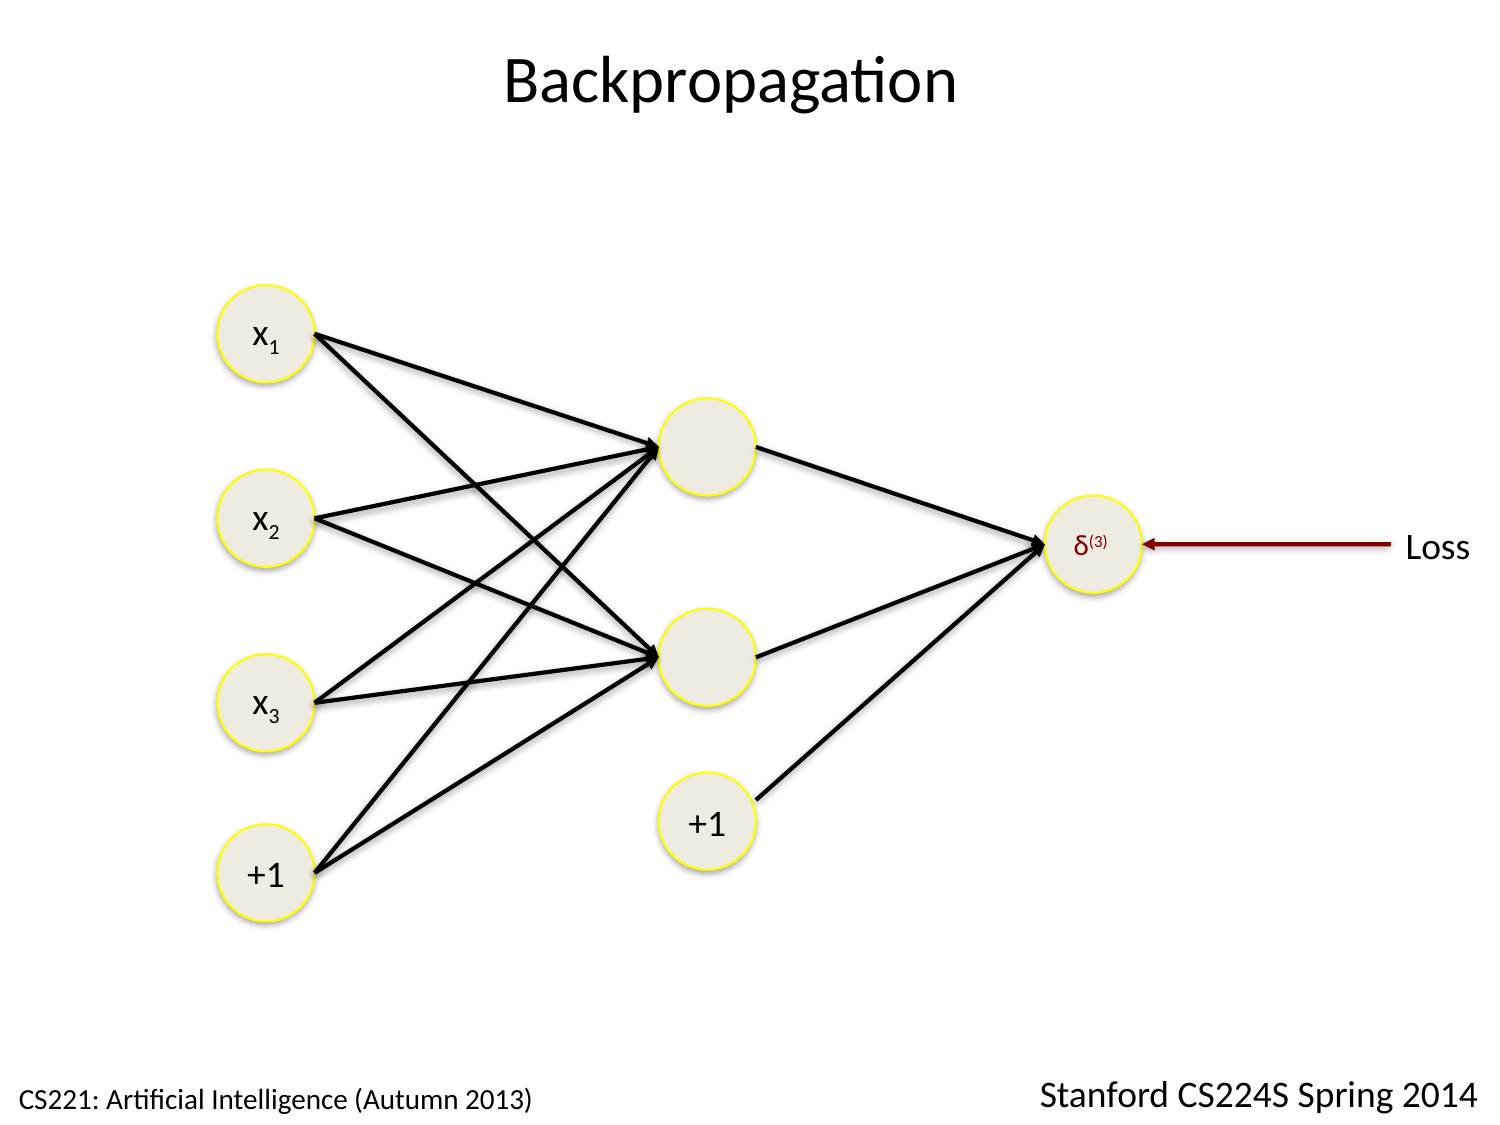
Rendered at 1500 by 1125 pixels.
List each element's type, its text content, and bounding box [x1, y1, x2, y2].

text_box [314, 333, 659, 517]
text_box x2 [216, 468, 307, 568]
text_box CS221: Artificial Intelligence (Autumn 2013) [3, 1073, 715, 1123]
text_box +1 [666, 771, 757, 871]
text_box Loss [1390, 514, 1500, 575]
text_box [667, 607, 750, 707]
text_box +1 [216, 823, 315, 923]
text_box [666, 397, 757, 497]
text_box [755, 543, 1046, 801]
text_box x3 [216, 653, 308, 753]
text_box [755, 446, 1046, 542]
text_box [314, 518, 659, 655]
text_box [314, 657, 659, 874]
text_box Backpropagation [301, 21, 1161, 131]
text_box δ(3) [1050, 494, 1143, 594]
text_box x1 [216, 284, 316, 384]
